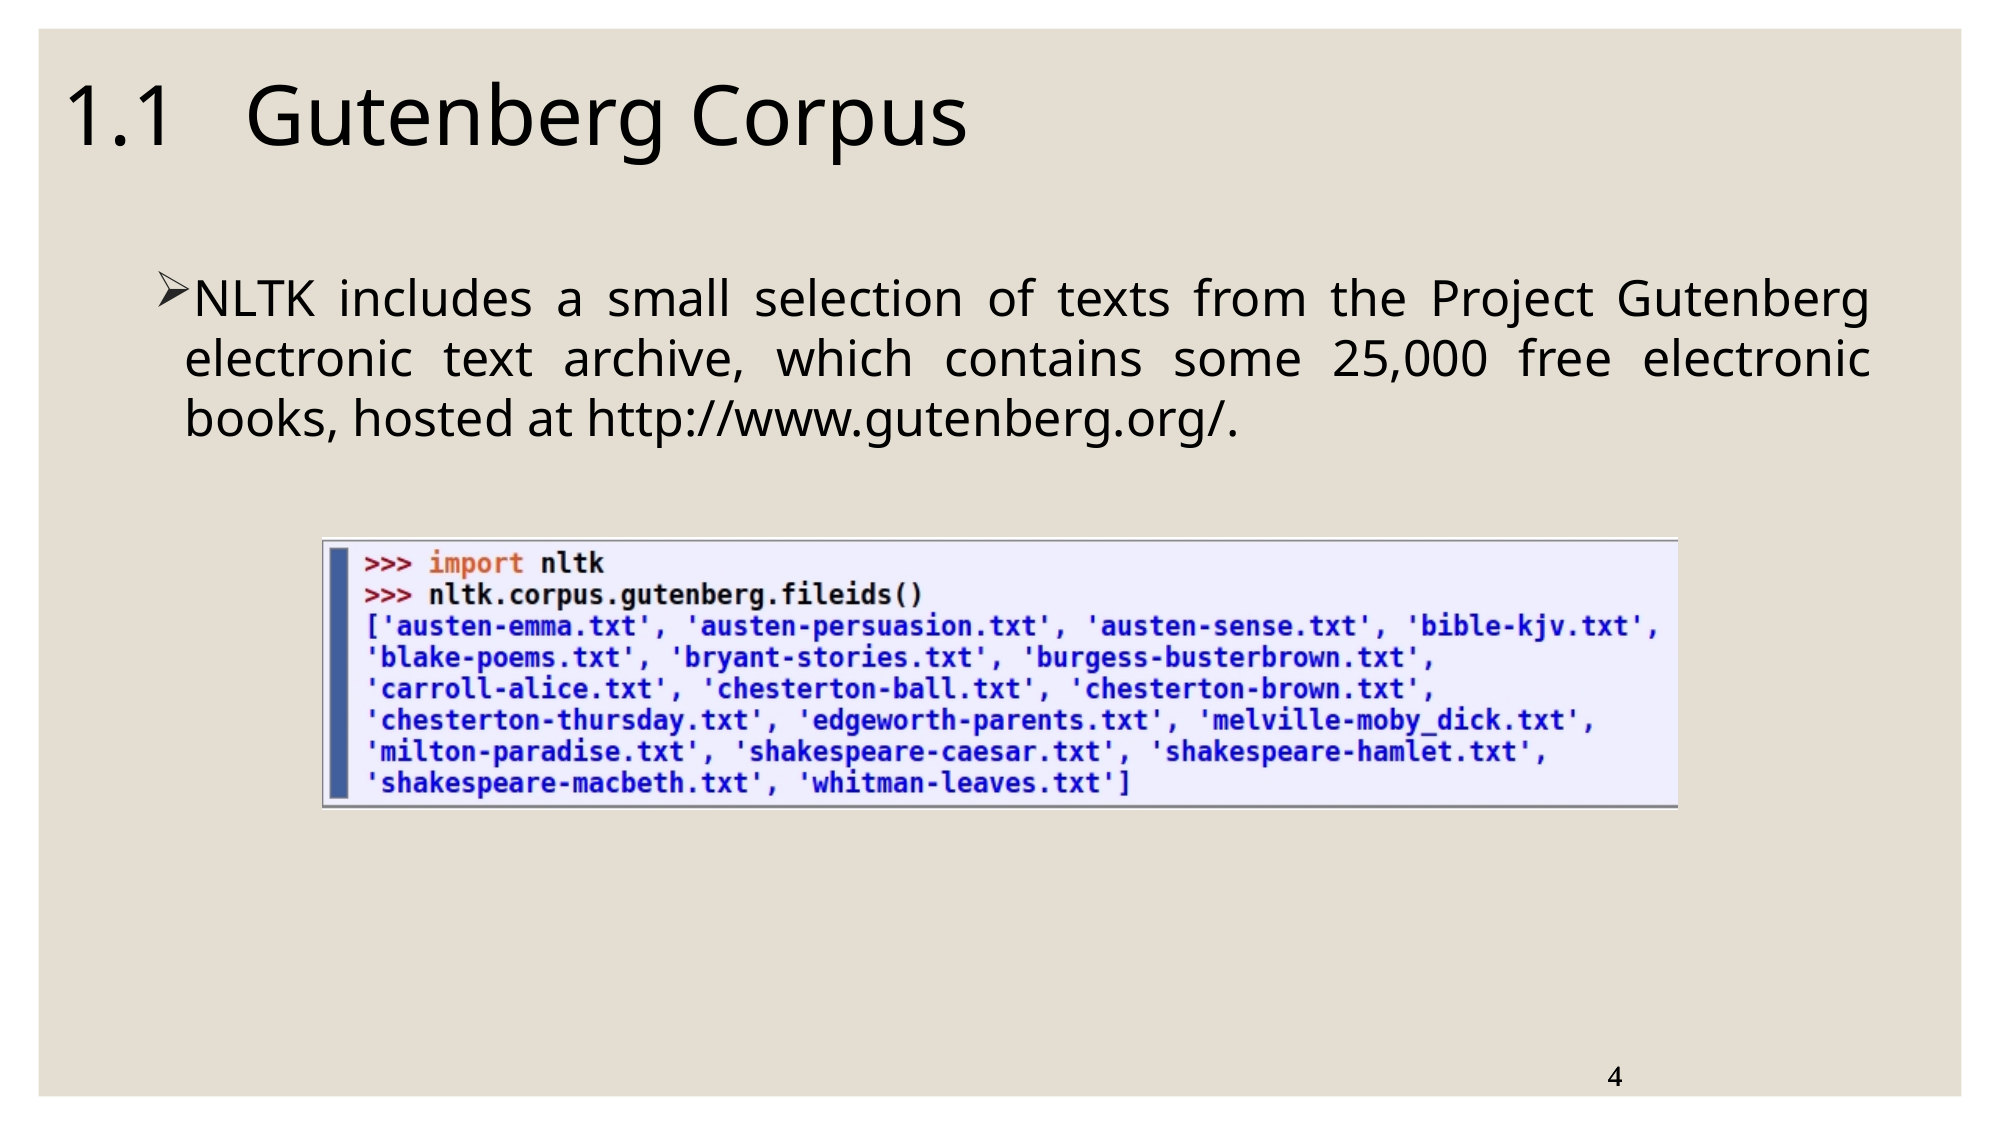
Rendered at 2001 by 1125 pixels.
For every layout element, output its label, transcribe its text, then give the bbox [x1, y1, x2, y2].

text_box [1324, 1050, 1638, 1100]
text_box NLTK includes a small selection of texts from the Project Gutenberg electronic text archive, which contains some 25,000 free electronic books, hosted at http://www.gutenberg.org/. [133, 258, 1888, 931]
text_box 1.1 Gutenberg Corpus [47, 41, 1285, 197]
text_box [112, 276, 1867, 949]
picture [322, 537, 1678, 810]
